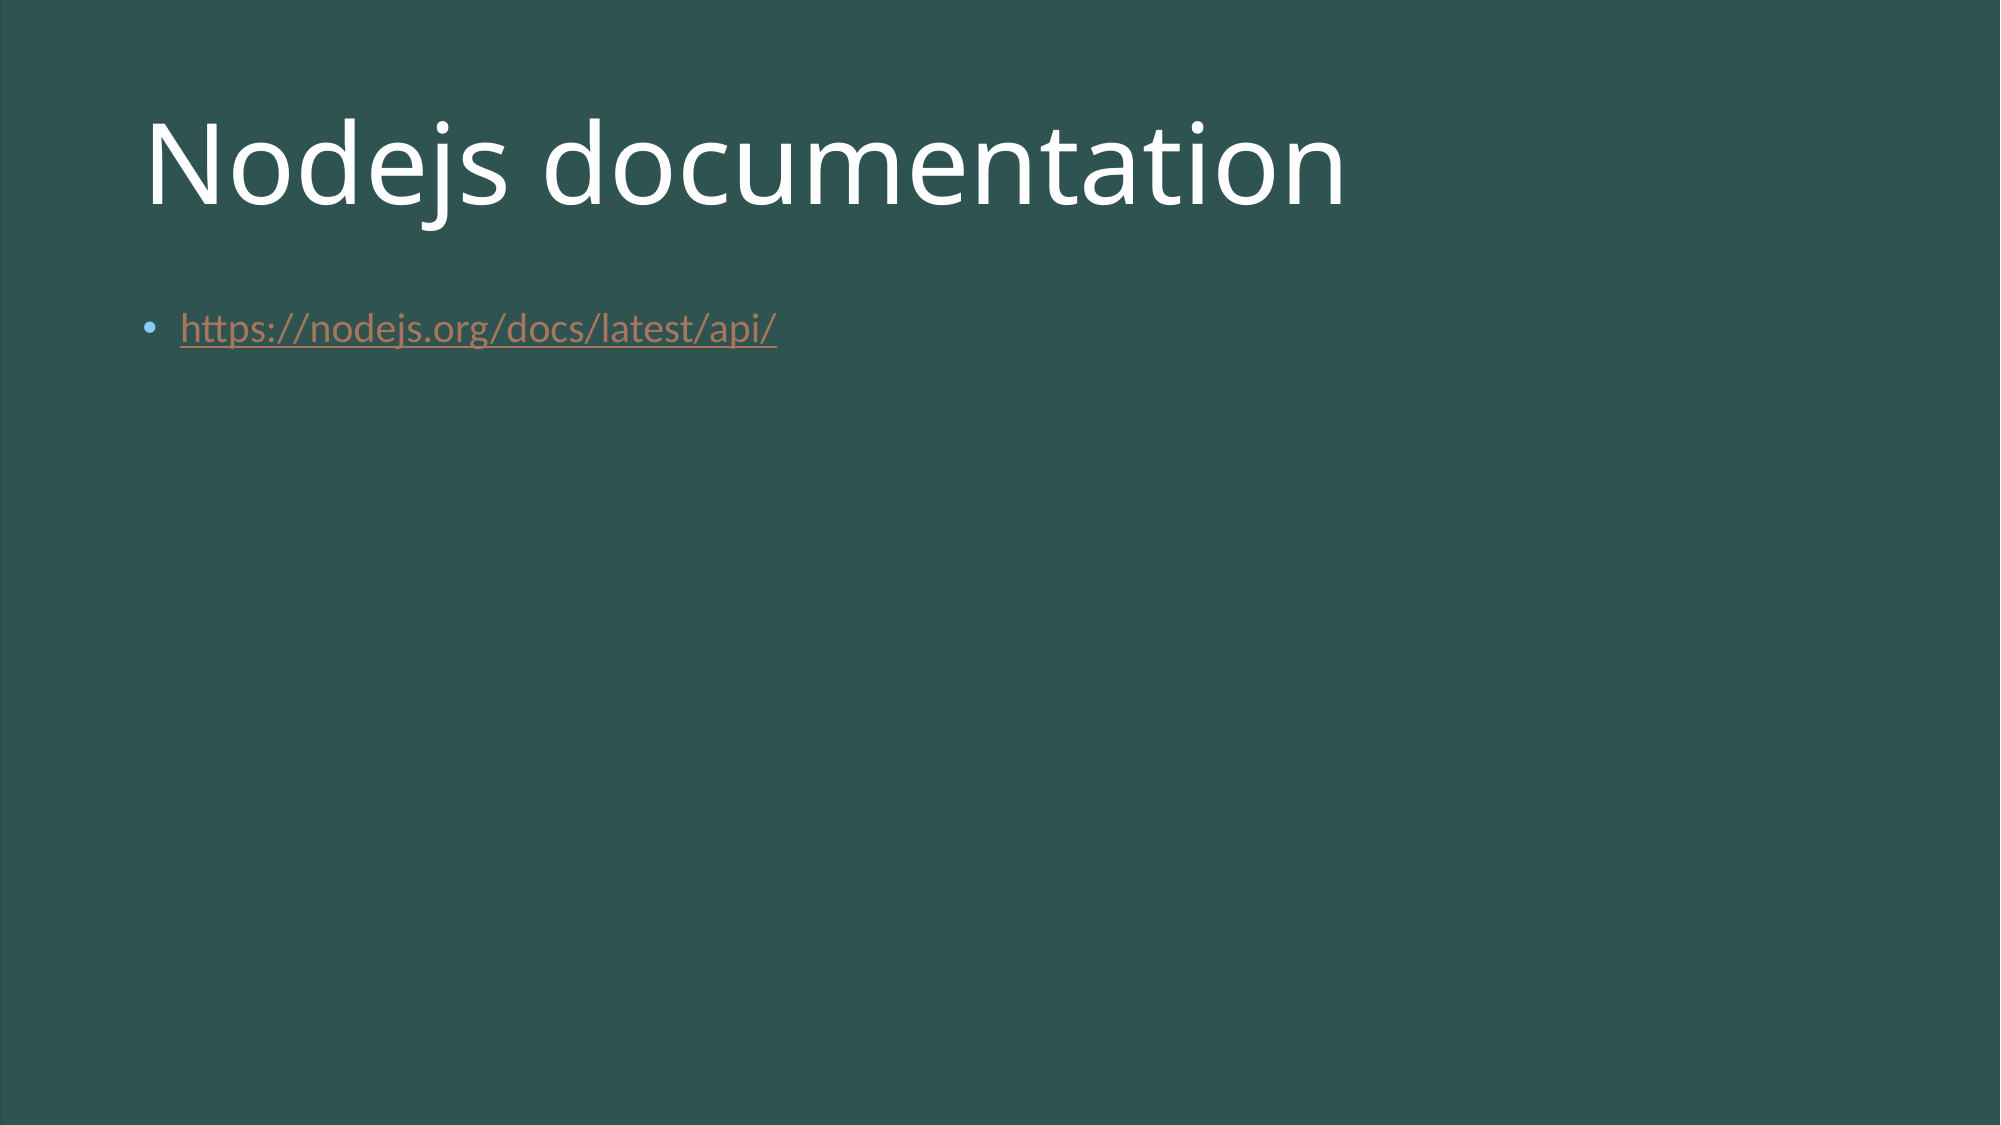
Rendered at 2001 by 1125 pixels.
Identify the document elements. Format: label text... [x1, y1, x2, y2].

list https://nodejs.org/docs/latest/api/ [127, 299, 1873, 1014]
title Nodejs documentation [127, 59, 1873, 278]
